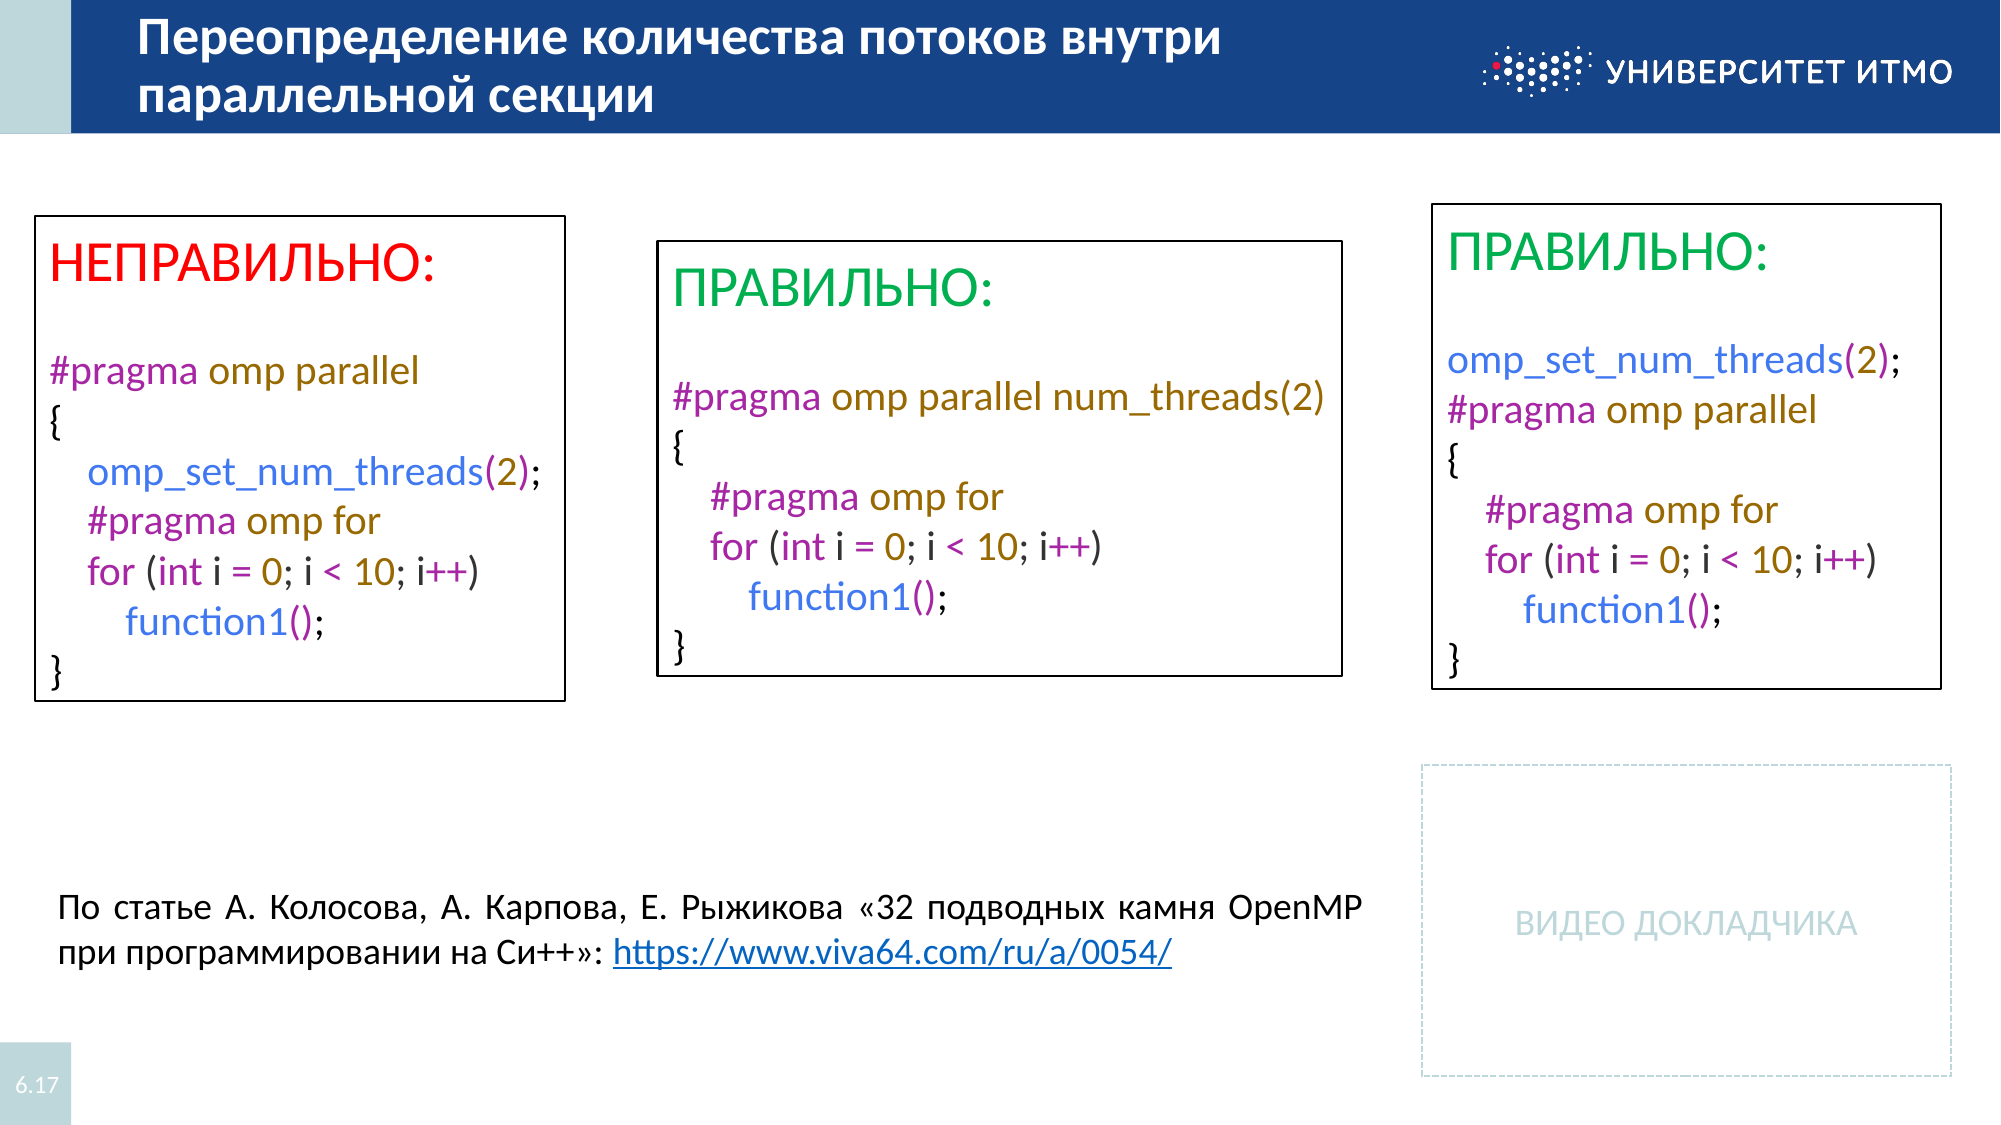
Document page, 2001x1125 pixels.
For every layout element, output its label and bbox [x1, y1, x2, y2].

text_box [0, 0, 2000, 1125]
